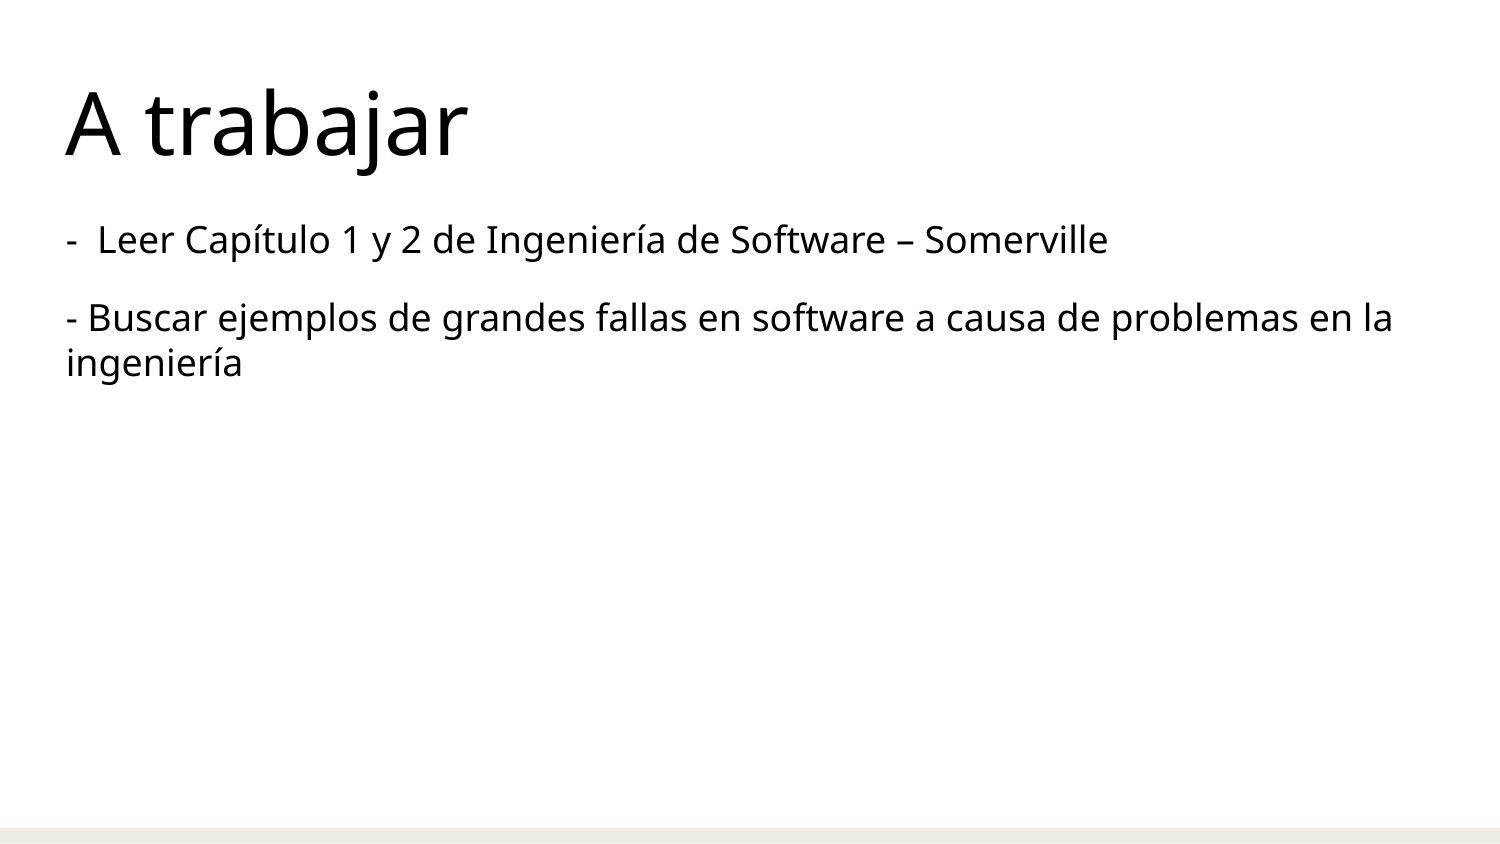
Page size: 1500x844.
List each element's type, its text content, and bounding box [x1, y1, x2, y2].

text_box - Leer Capítulo 1 y 2 de Ingeniería de Software – Somerville - Buscar ejemplos de grandes fallas en software a causa de problemas en la ingeniería [51, 200, 1449, 751]
text_box A trabajar [51, 51, 1449, 188]
